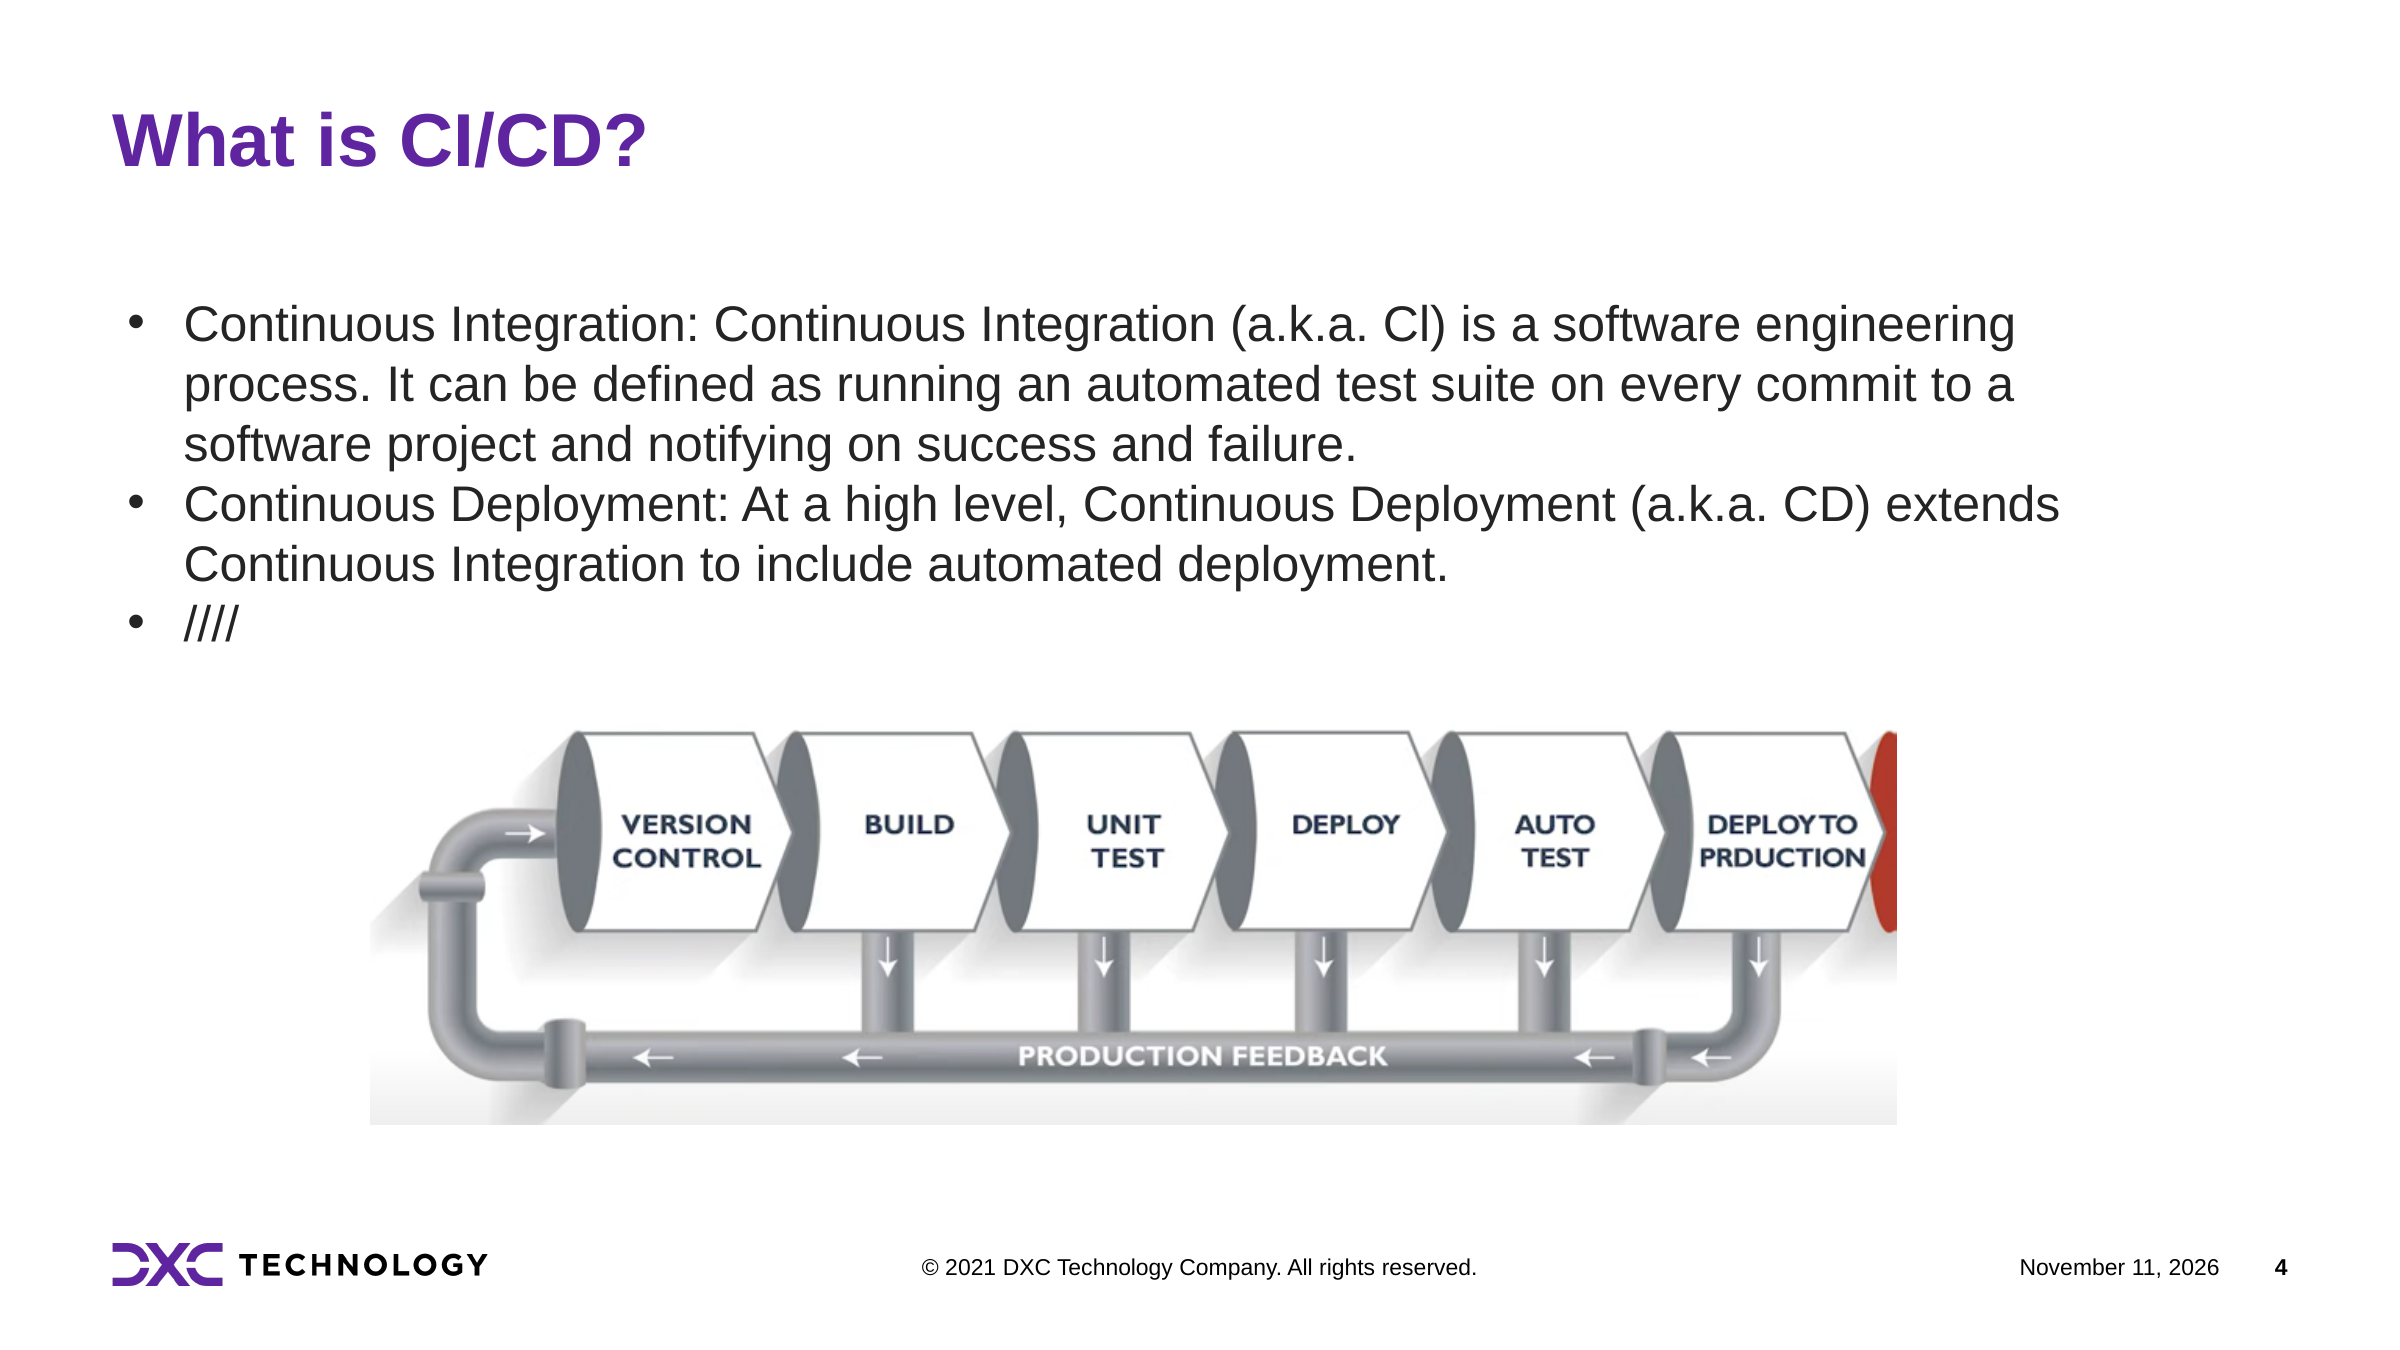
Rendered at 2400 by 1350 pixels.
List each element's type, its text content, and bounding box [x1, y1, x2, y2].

picture [112, 1243, 488, 1286]
text_box Continuous Integration: Continuous Integration (a.k.a. Cl) is a software engineering process. It can be defined as running an automated test suite on every commit to a software project and notifying on success and failure. Continuous Deployment: At a high level, Continuous Deployment (a.k.a. CD) extends Continuous Integration to include automated deployment. //// [112, 223, 2211, 1019]
picture [370, 674, 1897, 1125]
title What is CI/CD? [112, 104, 2288, 338]
